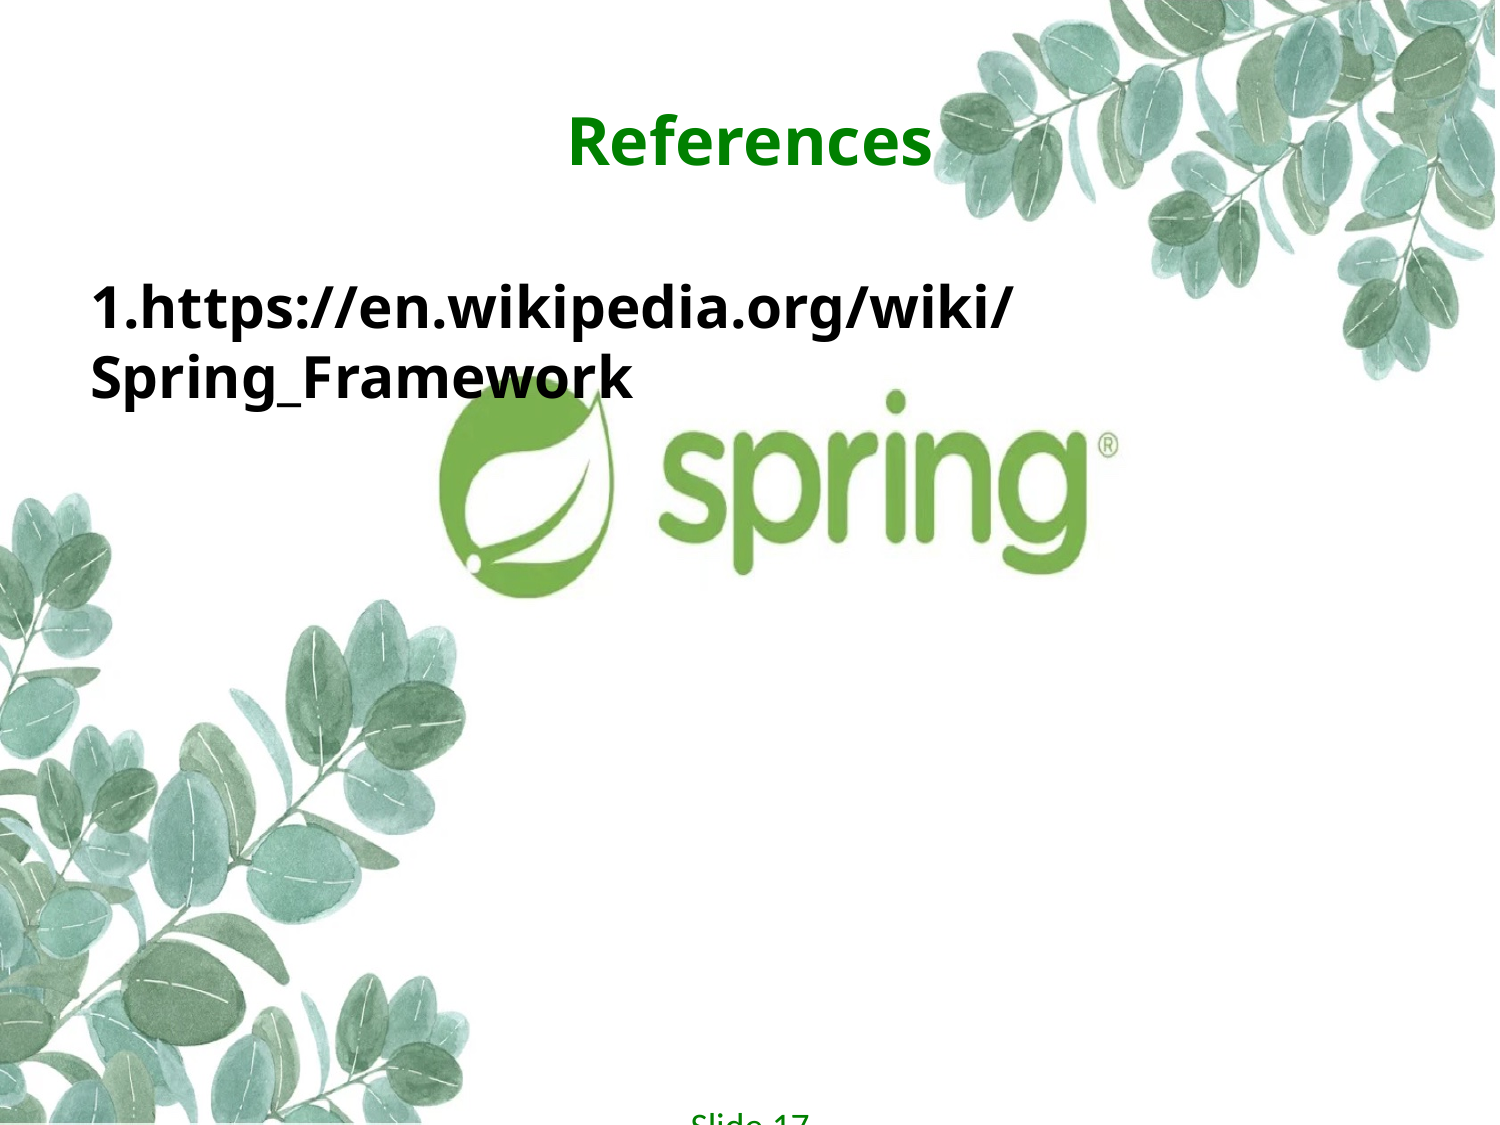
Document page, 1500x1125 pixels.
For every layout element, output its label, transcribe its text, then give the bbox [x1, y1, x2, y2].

text_box Slide 17 [675, 1049, 825, 1125]
title References [75, 45, 1425, 233]
picture [0, 0, 1500, 1125]
list 1.https://en.wikipedia.org/wiki/Spring_Framework [75, 262, 1425, 1005]
